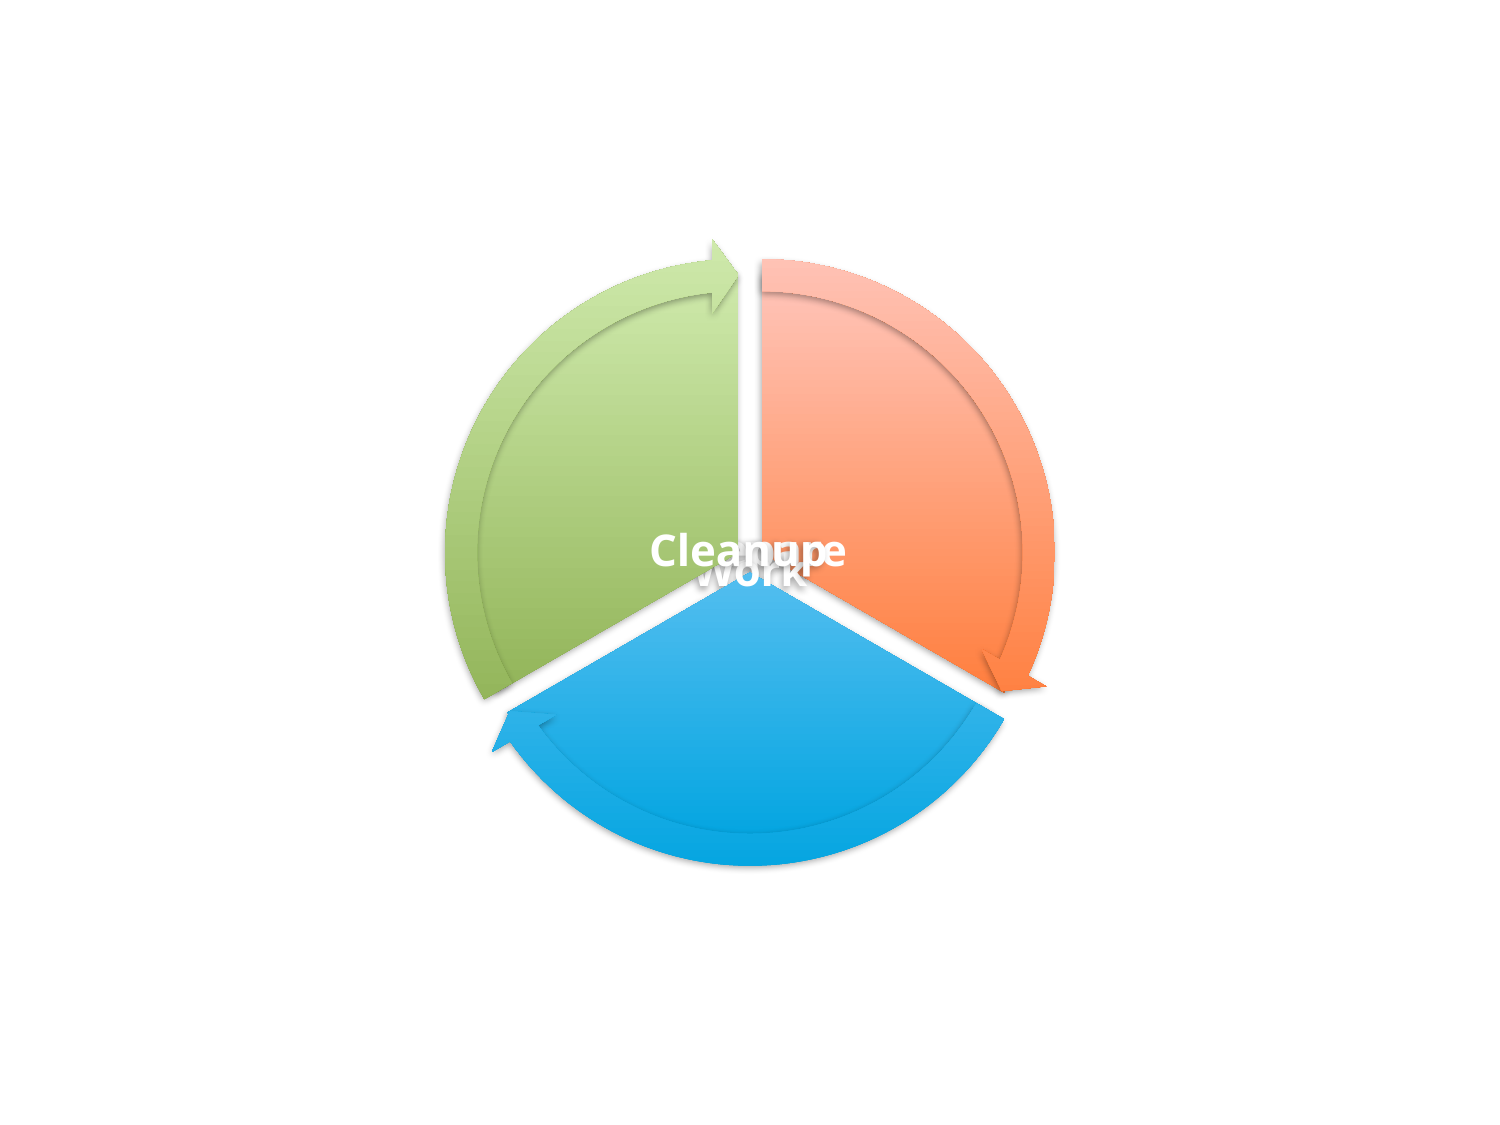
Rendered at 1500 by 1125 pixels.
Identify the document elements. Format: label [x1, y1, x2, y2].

text_box [249, 228, 1251, 897]
